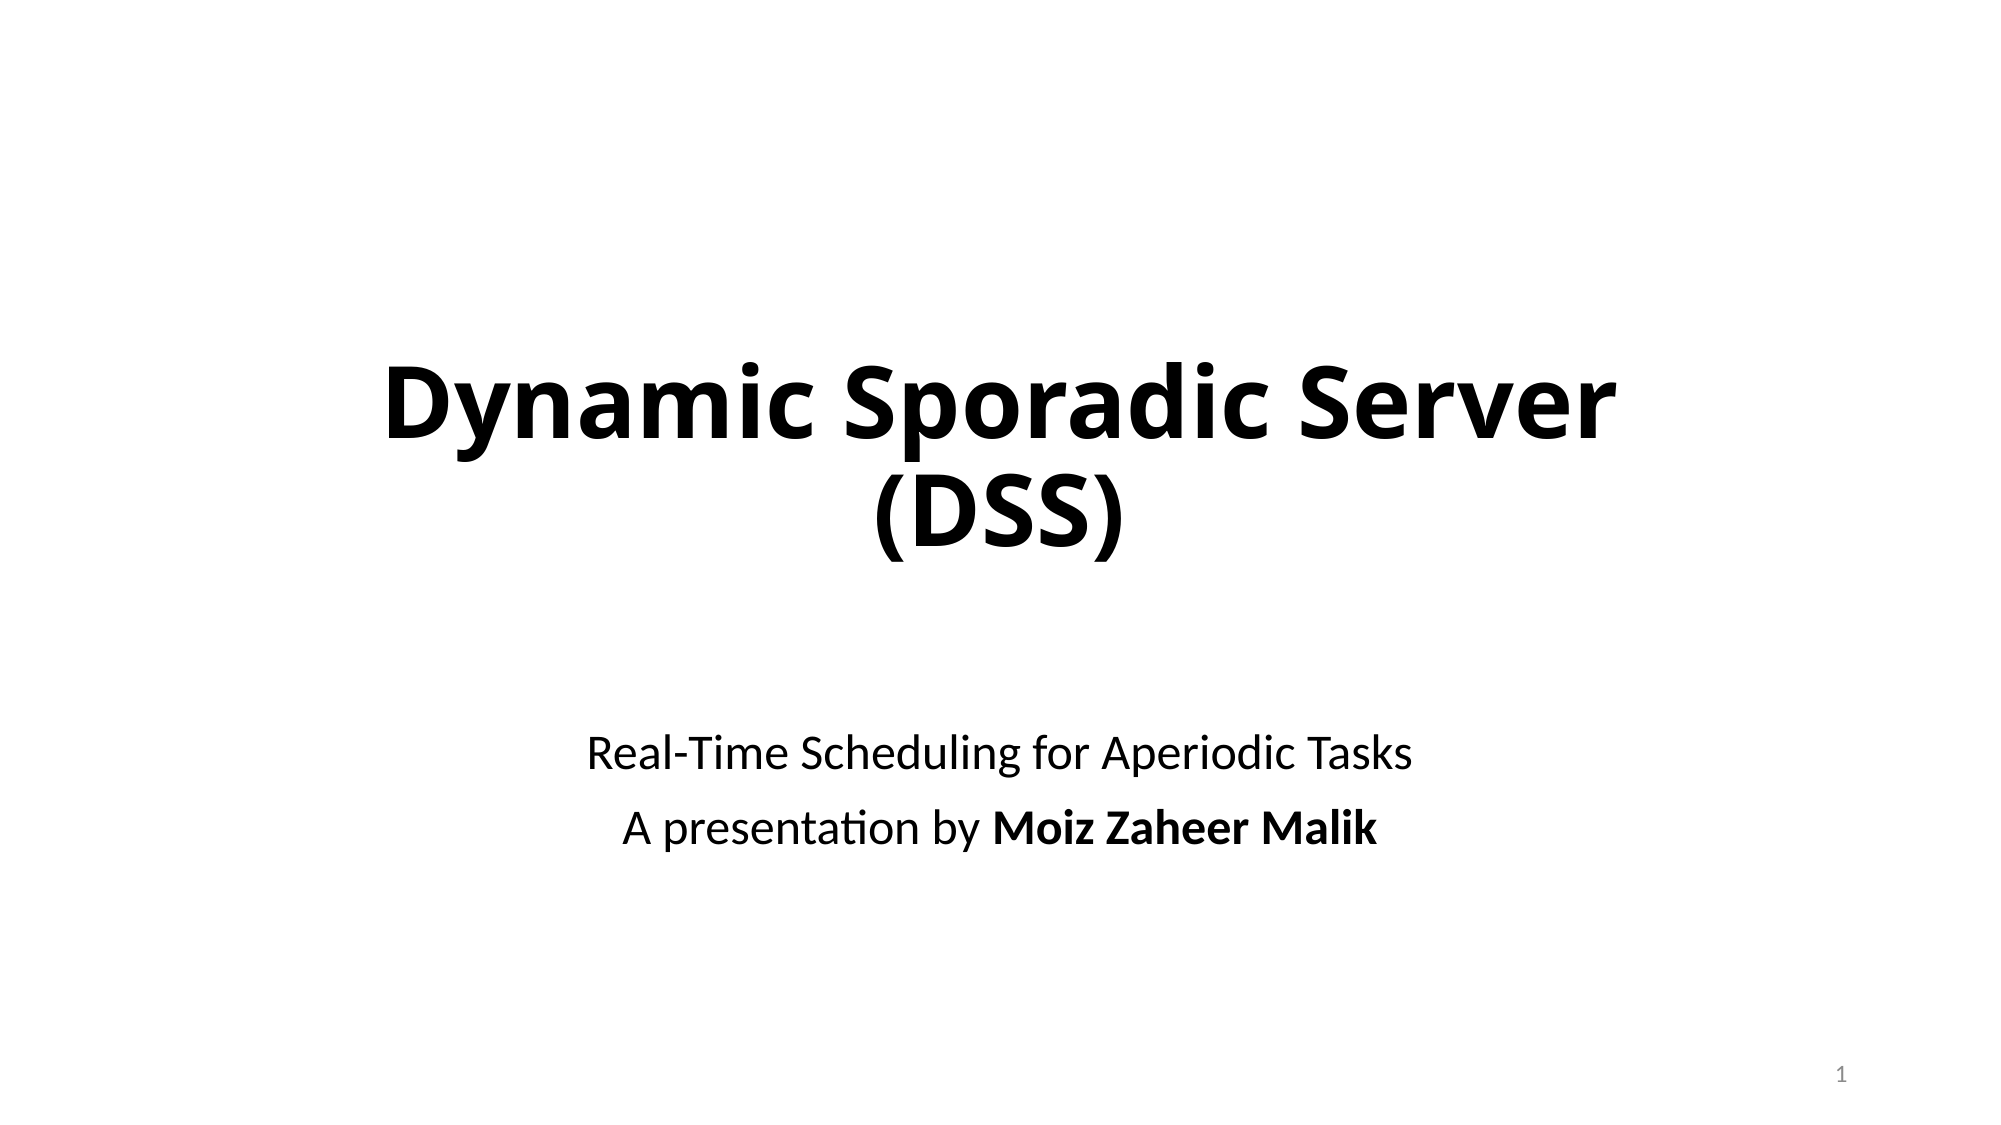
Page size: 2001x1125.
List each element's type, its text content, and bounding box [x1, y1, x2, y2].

title Dynamic Sporadic Server (DSS) [249, 184, 1750, 576]
slide_number 1 [1412, 1042, 1863, 1103]
subtitle Real-Time Scheduling for Aperiodic Tasks A presentation by Moiz Zaheer Malik [154, 719, 1846, 877]
